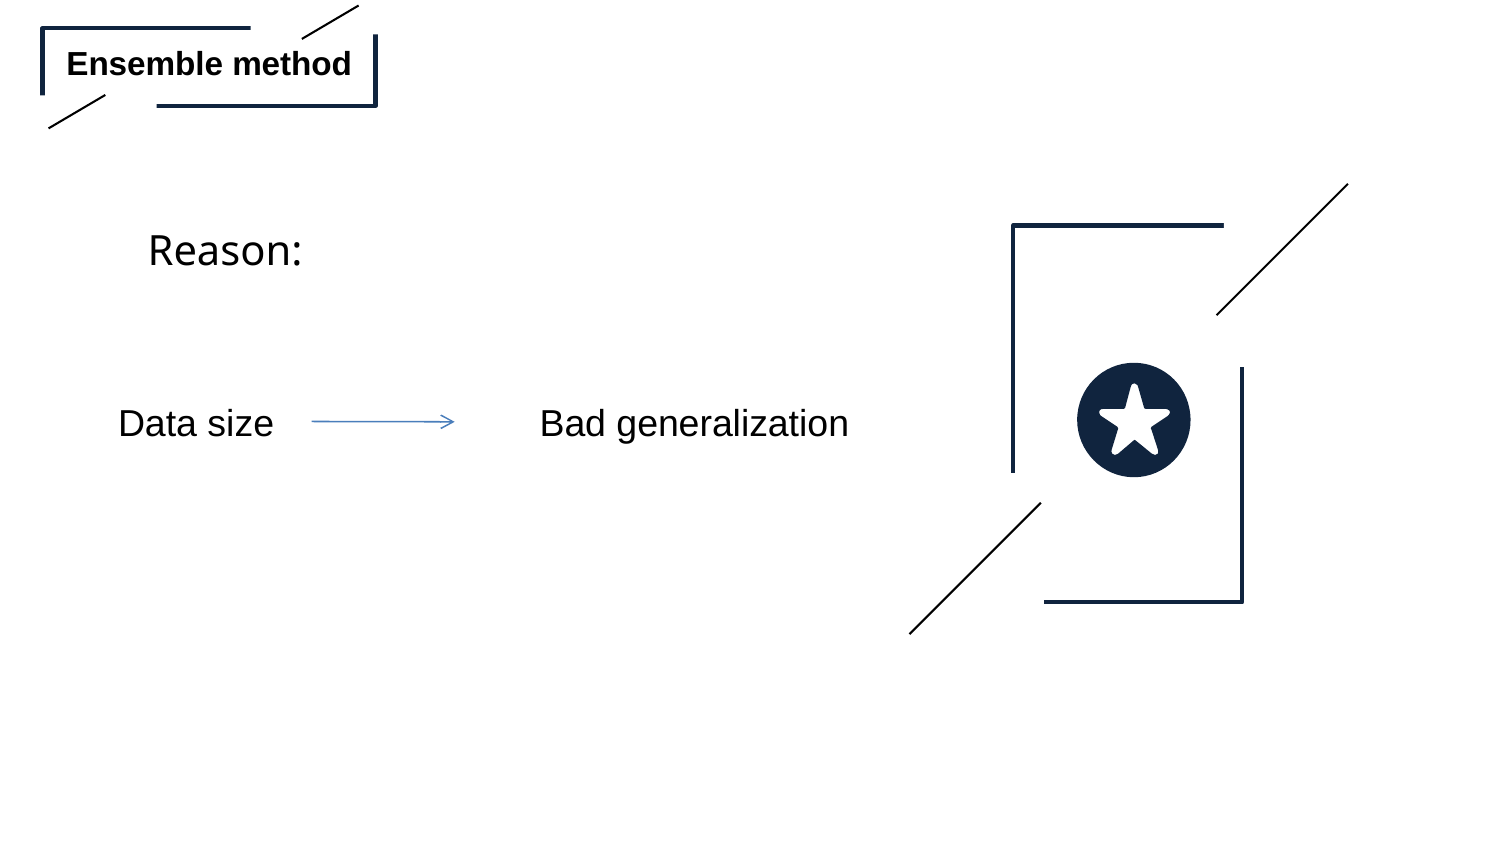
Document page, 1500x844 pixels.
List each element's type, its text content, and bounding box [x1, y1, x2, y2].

text_box Reason: [132, 216, 376, 282]
text_box Bad generalization [524, 391, 865, 452]
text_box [909, 183, 1349, 657]
text_box Data size [92, 391, 312, 452]
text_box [0, 5, 435, 129]
